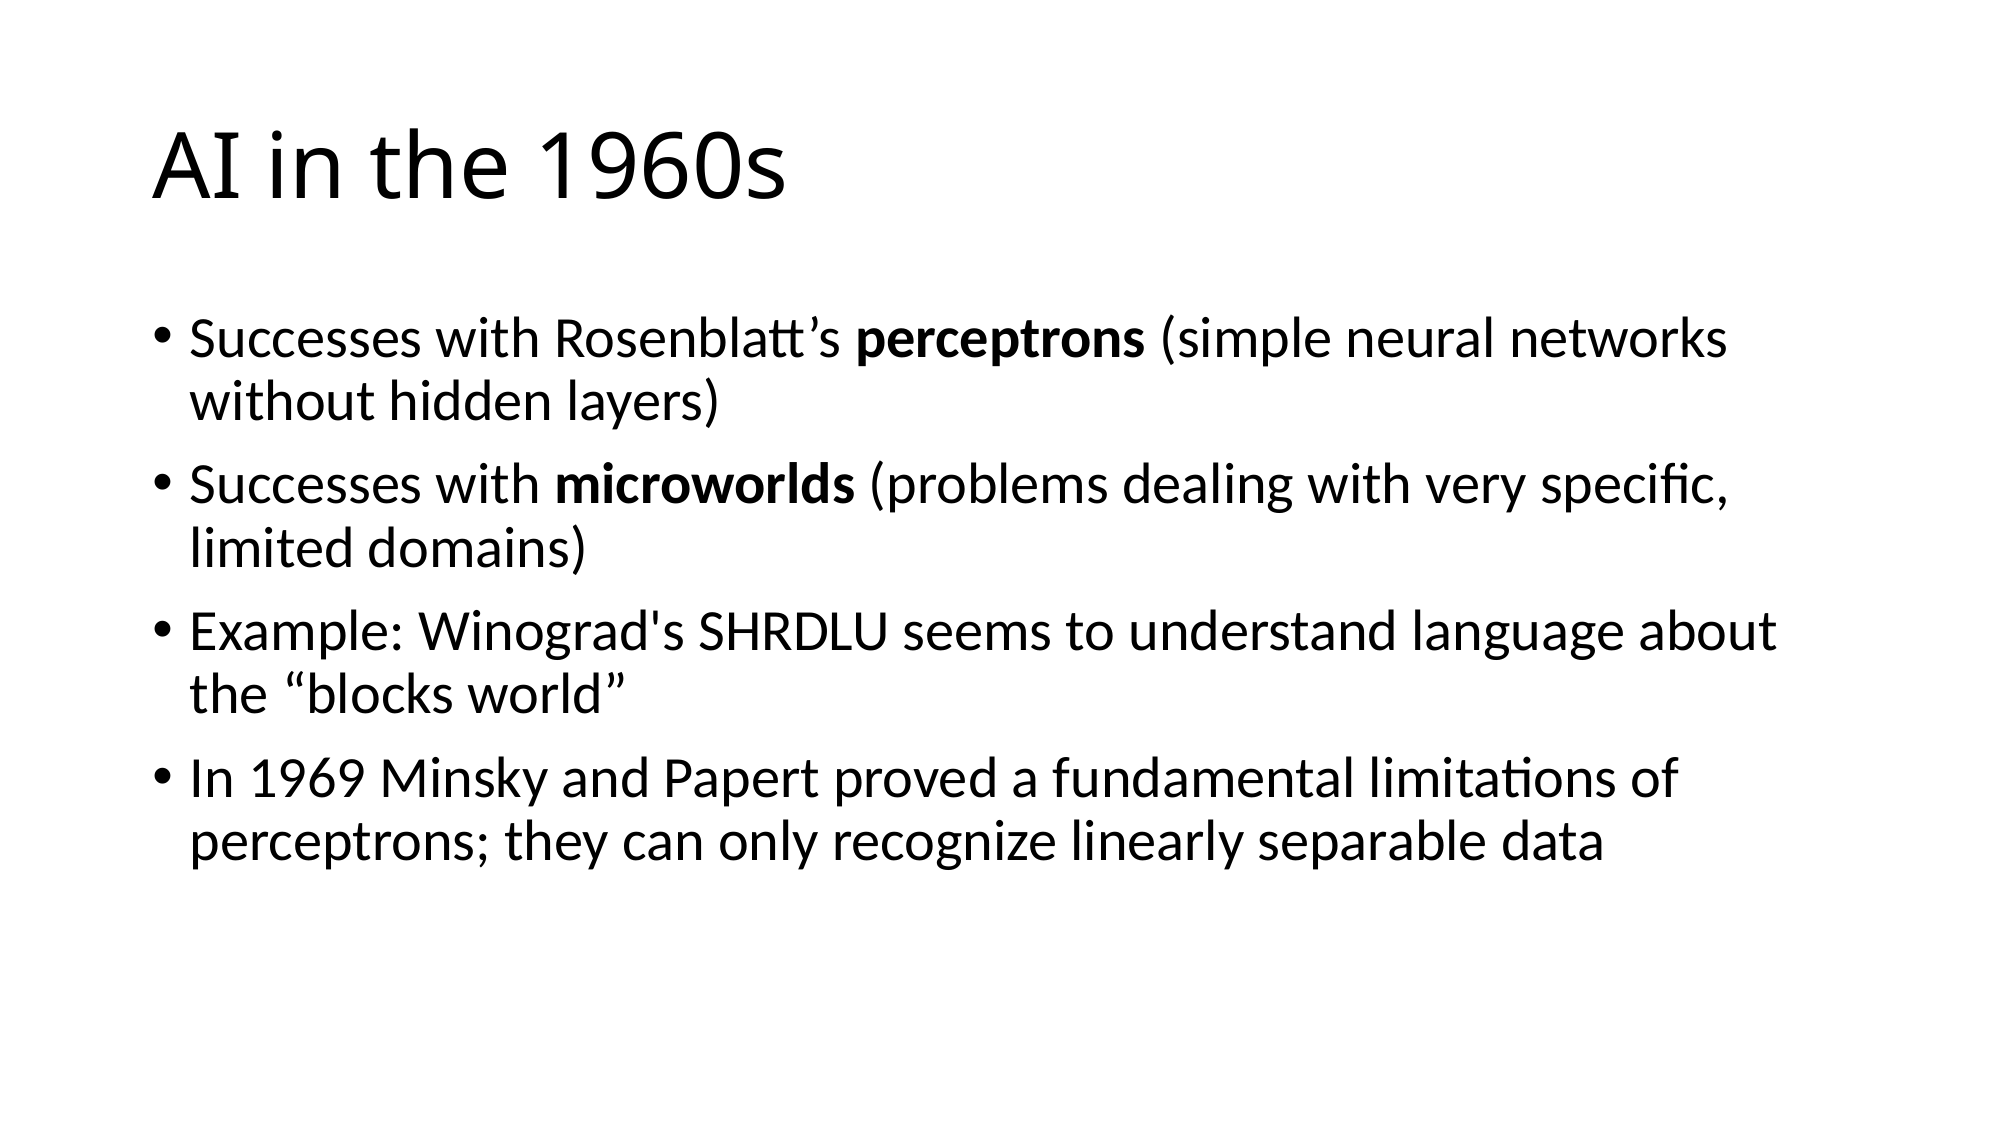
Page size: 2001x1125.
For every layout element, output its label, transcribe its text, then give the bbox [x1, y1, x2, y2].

list Successes with Rosenblatt’s perceptrons (simple neural networks without hidden layers) Successes with microworlds (problems dealing with very specific, limited domains) Example: Winograd's SHRDLU seems to understand language about the “blocks world” In 1969 Minsky and Papert proved a fundamental limitations of perceptrons; they can only recognize linearly separable data [137, 299, 1863, 1014]
title AI in the 1960s [137, 59, 1863, 278]
